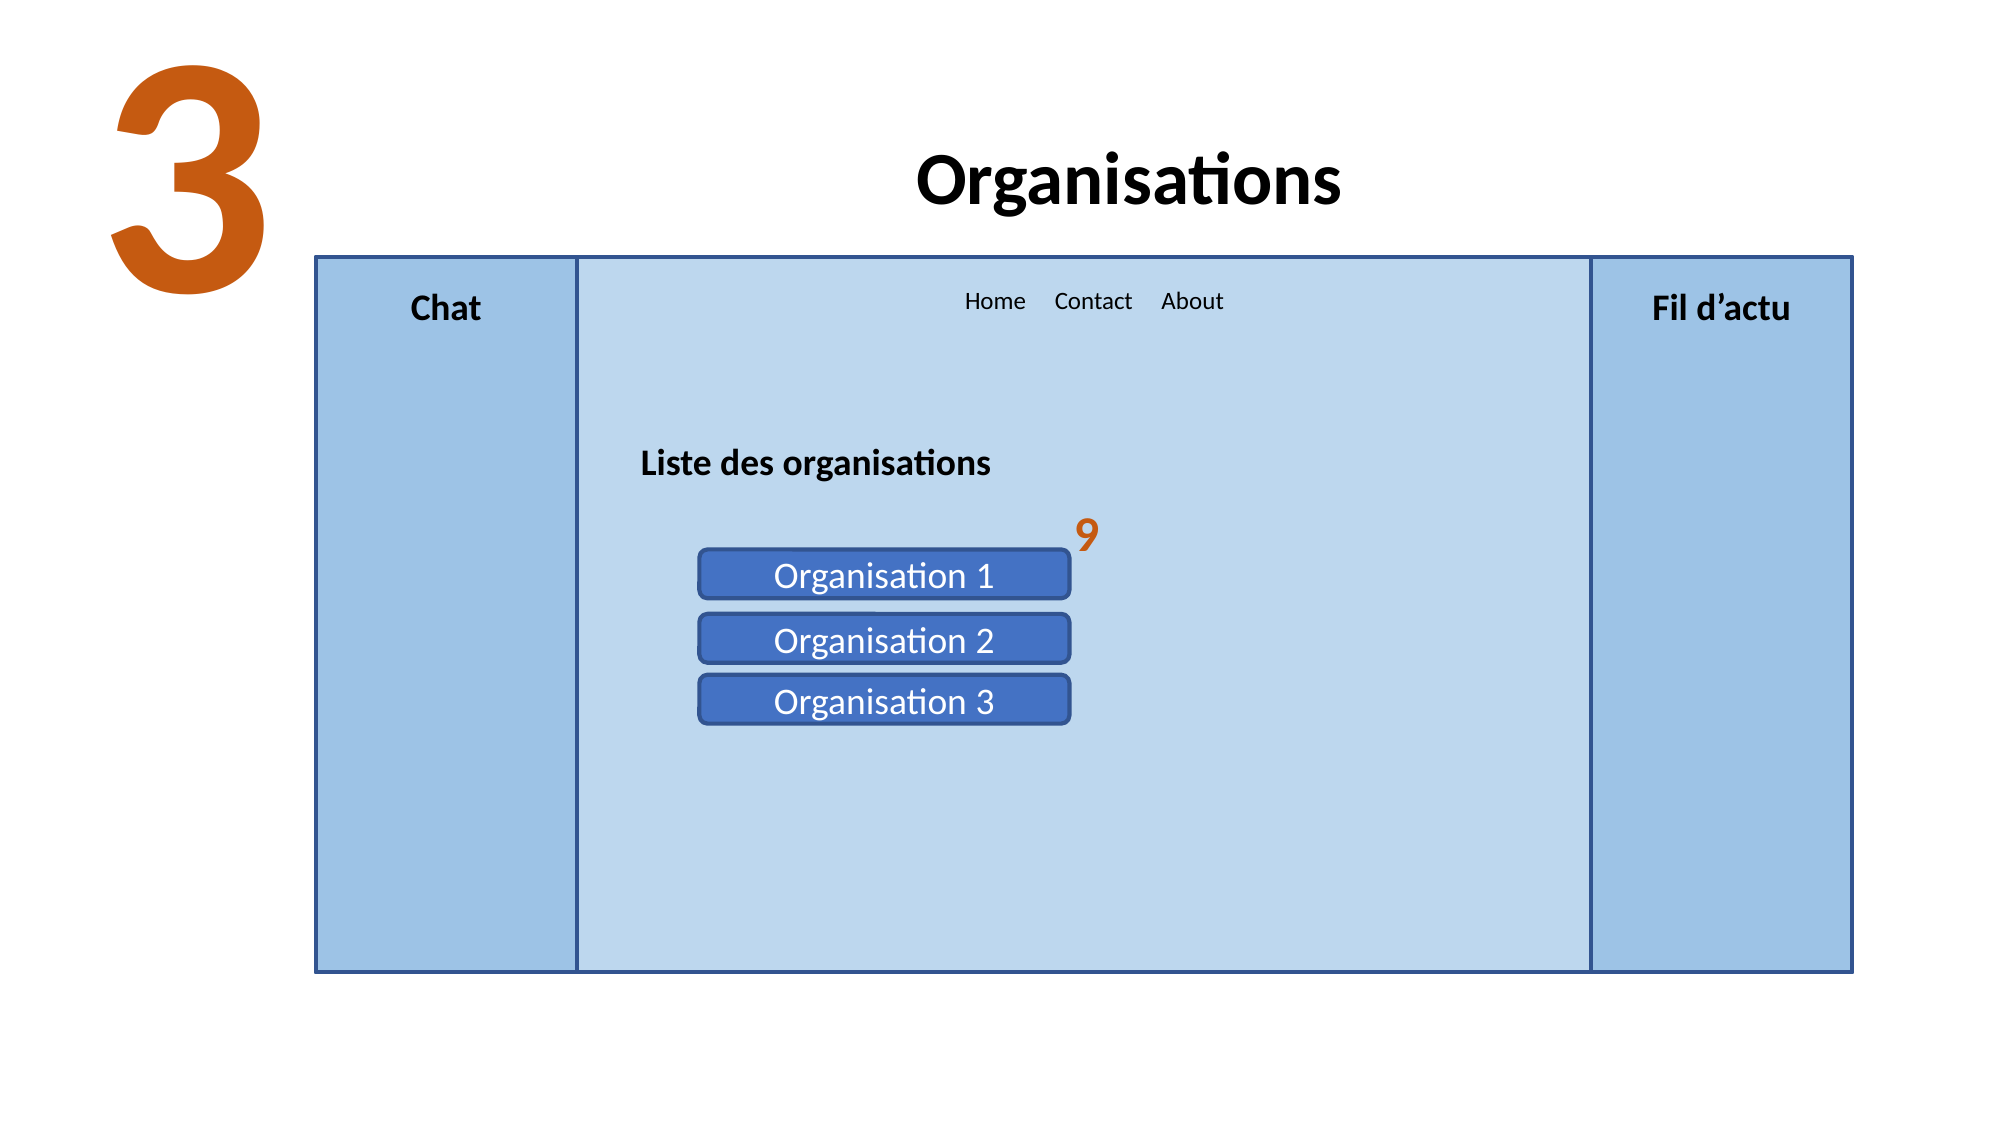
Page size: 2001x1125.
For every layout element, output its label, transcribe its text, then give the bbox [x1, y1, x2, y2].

text_box 9 [1059, 494, 1109, 569]
text_box Organisations [647, 122, 1612, 228]
text_box Organisation 1 [697, 547, 1072, 601]
text_box Organisation 2 [697, 611, 1072, 665]
text_box [1589, 255, 1854, 275]
text_box [579, 255, 1589, 974]
text_box Home Contact About [844, 277, 1357, 323]
text_box Liste des organisations [626, 430, 1186, 491]
text_box Organisation 3 [697, 672, 1072, 726]
text_box 3 [83, 0, 267, 370]
text_box Chat [267, 275, 778, 336]
text_box [314, 336, 579, 974]
text_box Fil d’actu [1390, 275, 2000, 336]
text_box [314, 255, 579, 275]
text_box [1589, 336, 1854, 974]
